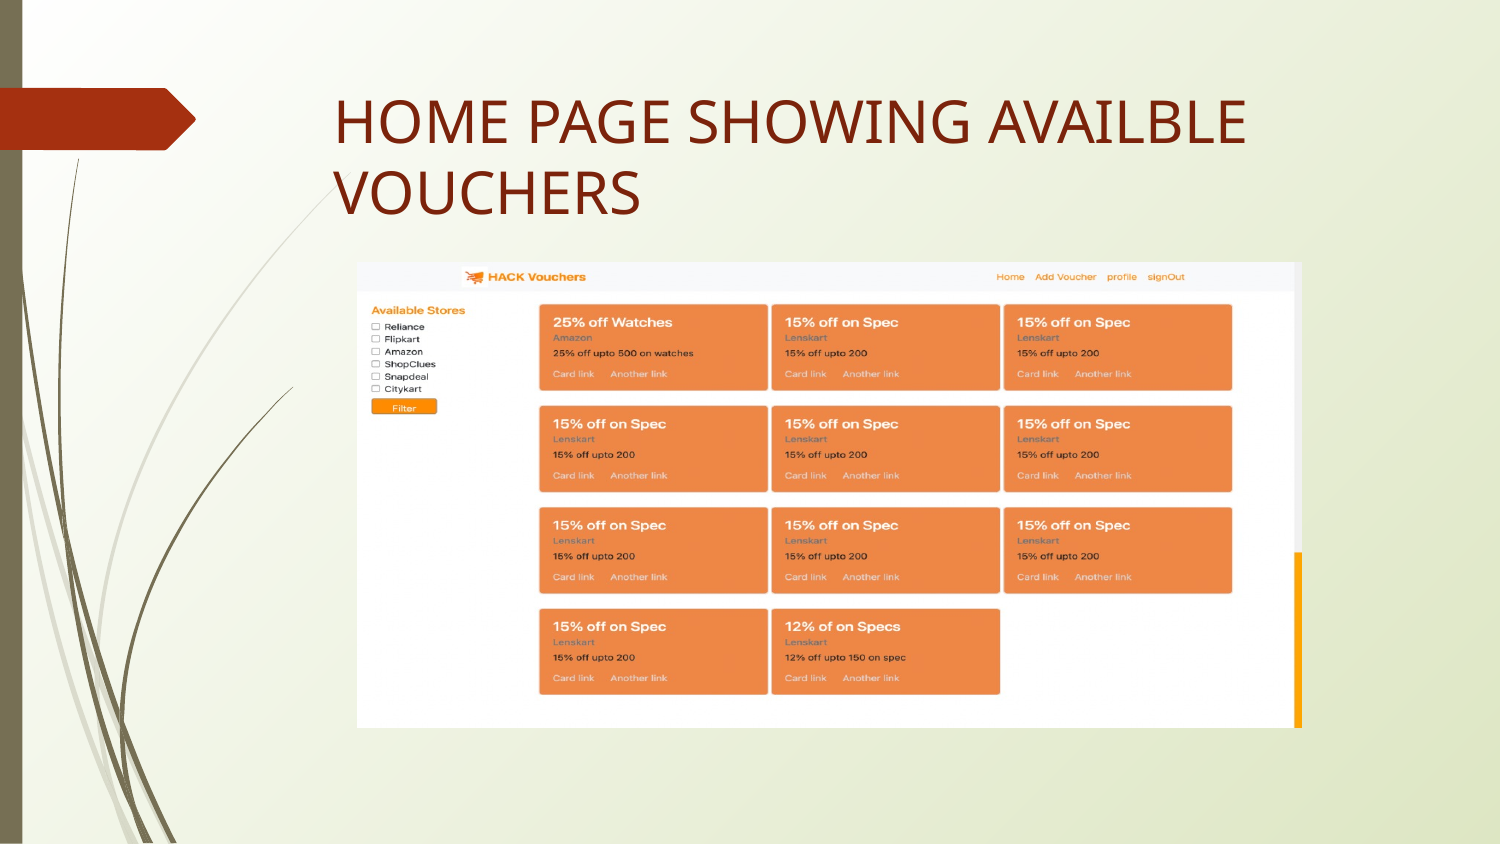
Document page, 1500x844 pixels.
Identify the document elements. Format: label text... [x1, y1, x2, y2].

title HOME PAGE SHOWING AVAILBLE VOUCHERS [319, 76, 1416, 235]
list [357, 262, 1302, 728]
